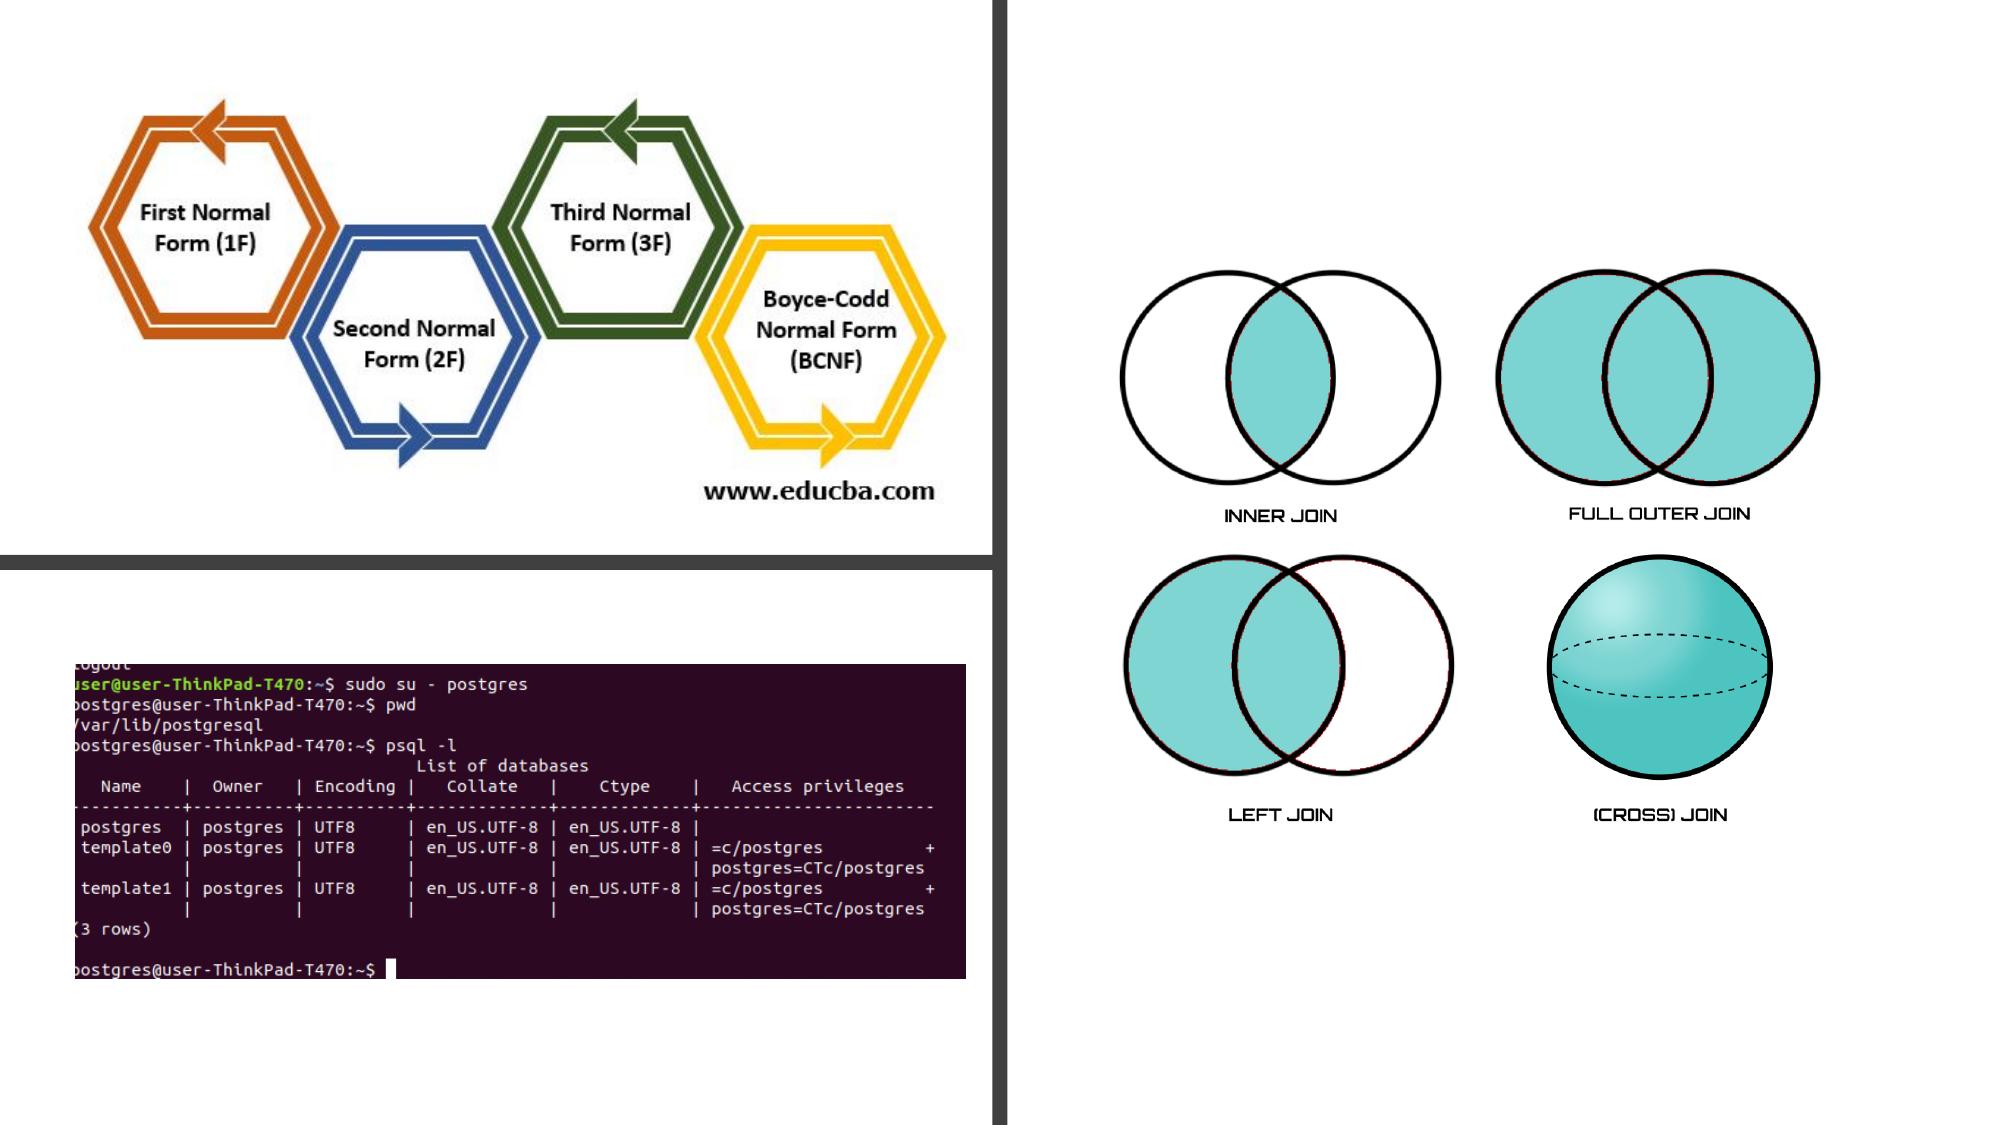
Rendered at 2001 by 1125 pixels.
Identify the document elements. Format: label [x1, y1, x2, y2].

text_box [0, 554, 1006, 571]
picture [74, 69, 966, 513]
picture [74, 664, 966, 979]
text_box [991, 0, 1008, 1125]
picture [1034, 231, 1925, 870]
